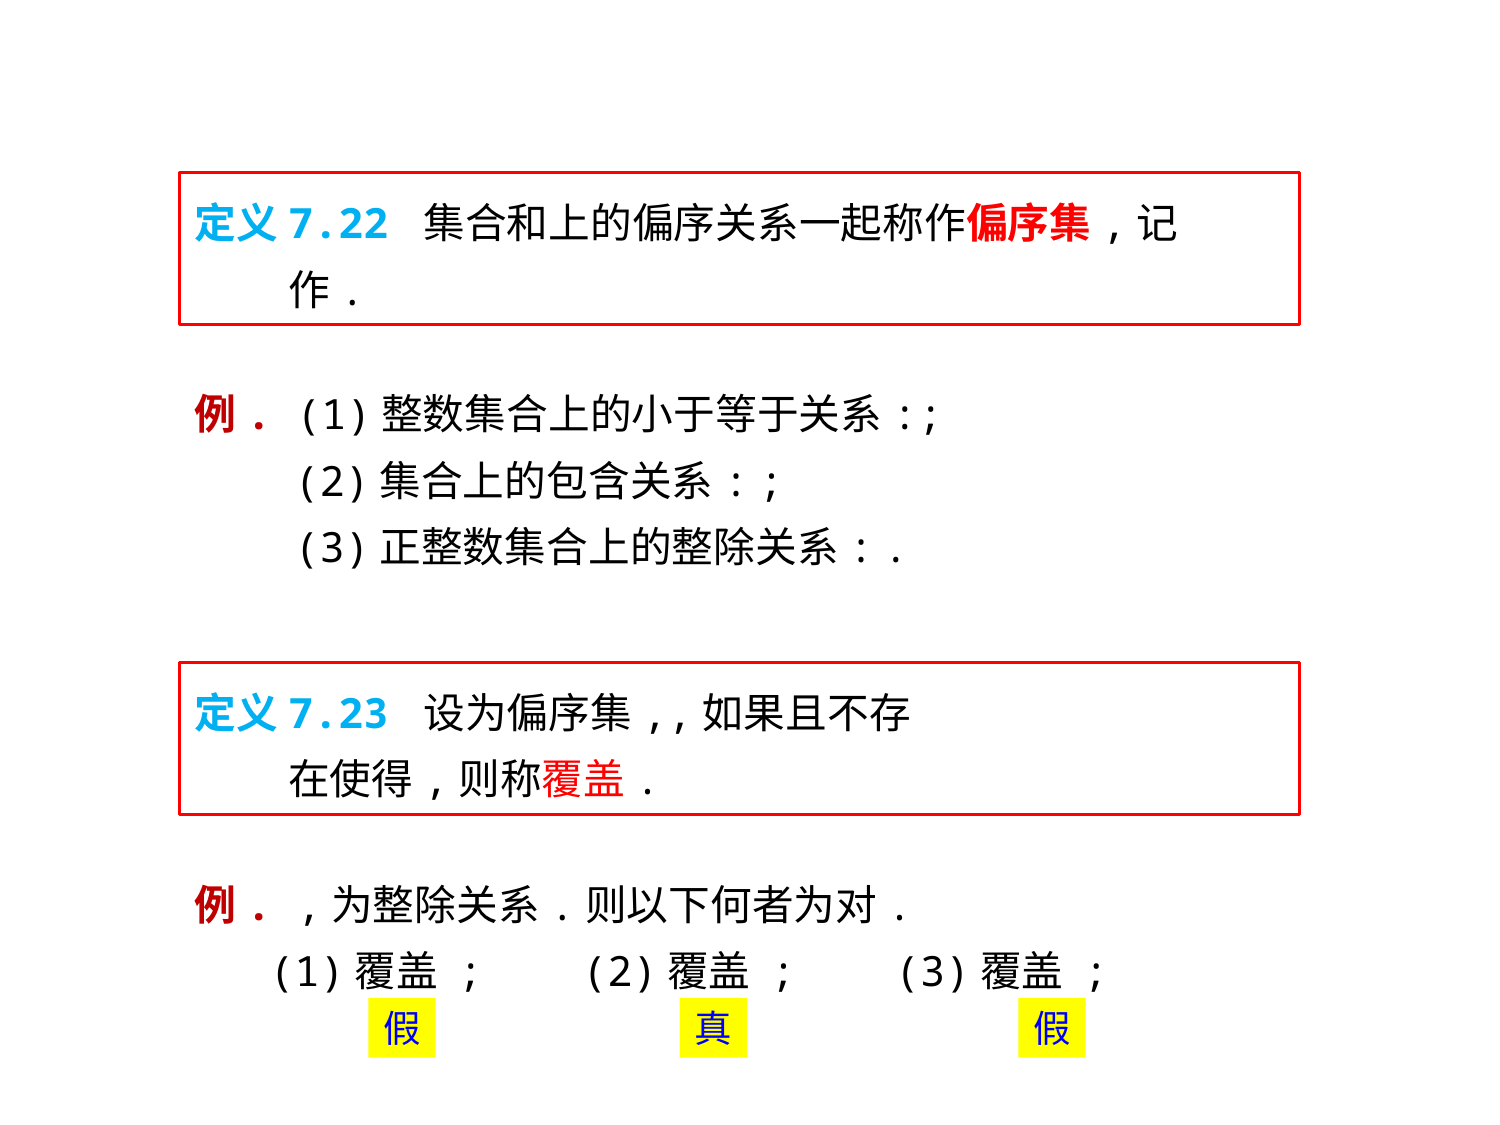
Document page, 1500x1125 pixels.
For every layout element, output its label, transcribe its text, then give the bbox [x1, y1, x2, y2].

text_box 假 [1018, 997, 1086, 1058]
text_box 假 [368, 997, 436, 1058]
text_box 真 [679, 997, 747, 1058]
